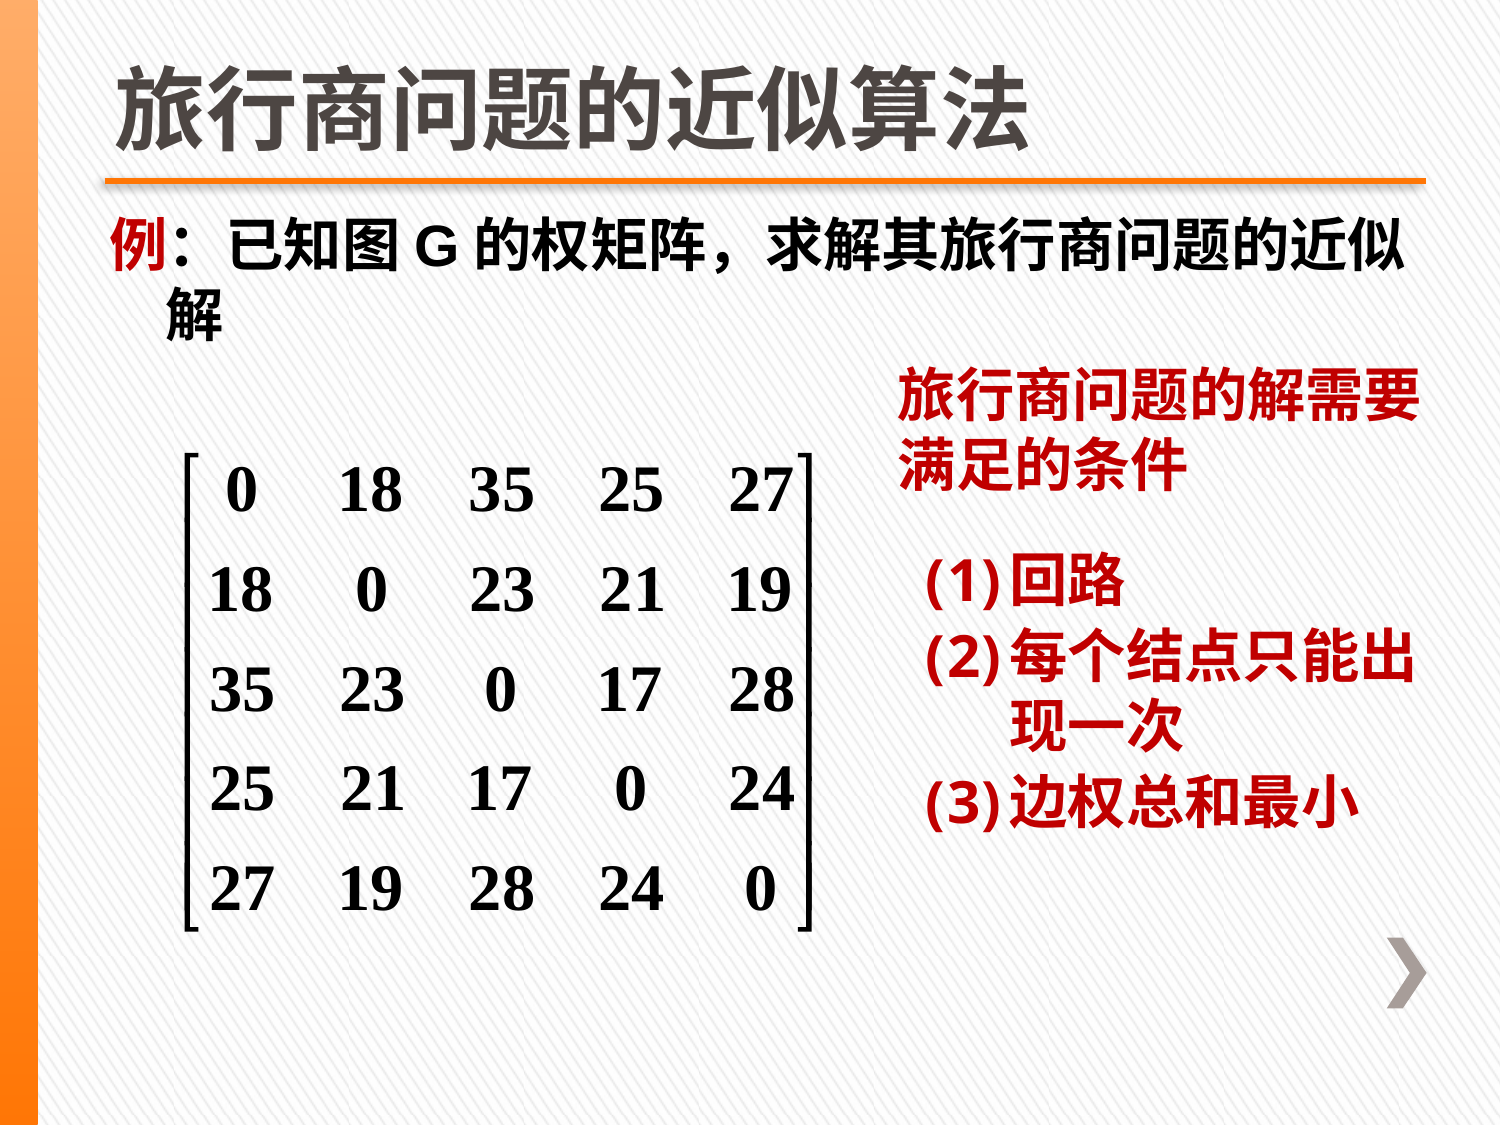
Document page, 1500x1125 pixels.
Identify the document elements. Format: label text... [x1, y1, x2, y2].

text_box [169, 442, 836, 942]
text_box 5 [0, 281, 37, 285]
text_box 旅行商问题的解需要 满足的条件 [883, 350, 1500, 506]
text_box 回路 每个结点只能出现一次 边权总和最小 [910, 535, 1456, 843]
list 例：已知图G的权矩阵，求解其旅行商问题的近似解 [94, 200, 1445, 1004]
title 旅行商问题的近似算法 [99, 0, 1422, 170]
